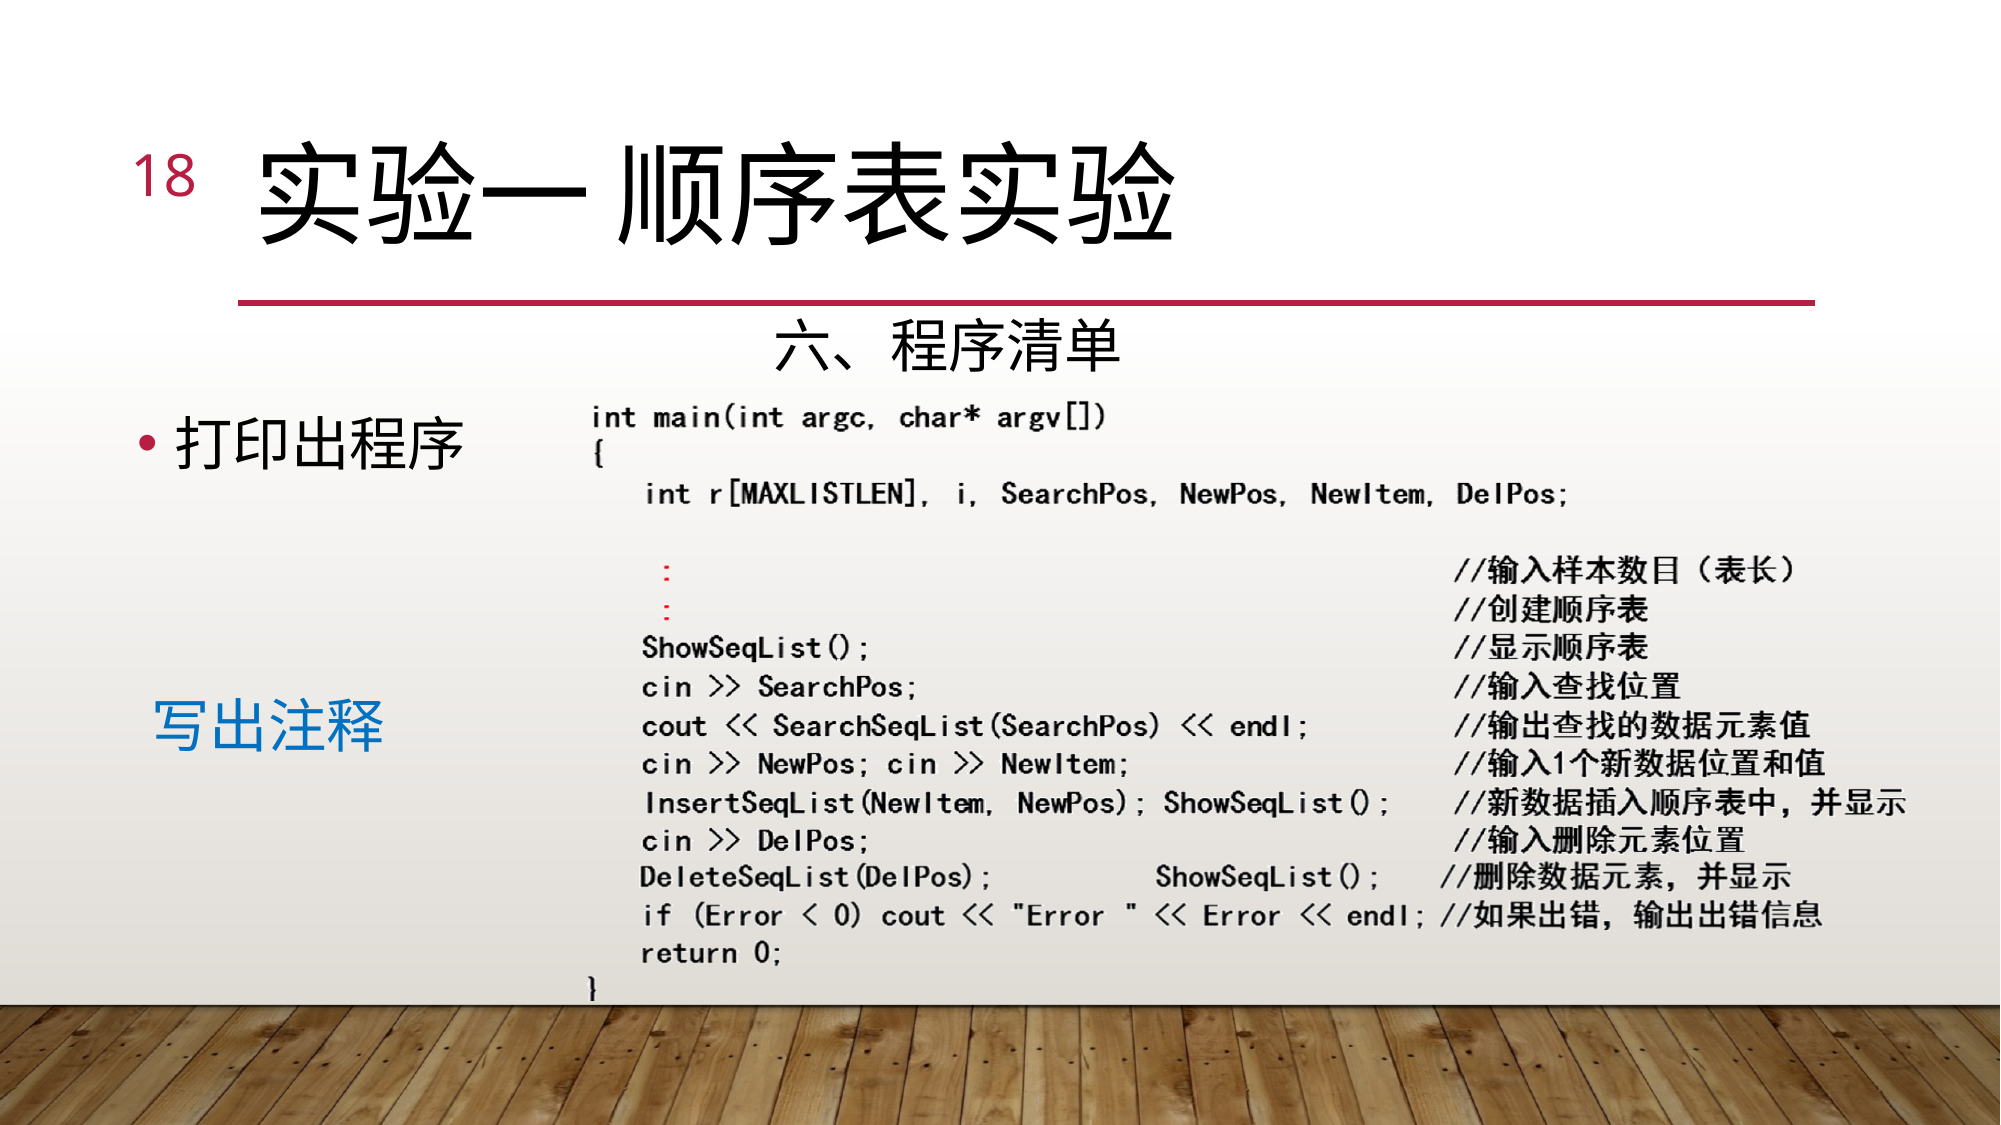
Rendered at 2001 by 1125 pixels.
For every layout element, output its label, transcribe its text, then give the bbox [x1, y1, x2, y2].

title 实验一 顺序表实验 [238, 131, 1814, 305]
picture [0, 1005, 2000, 1125]
picture [574, 400, 1910, 1001]
list 打印出程序 [122, 385, 1841, 1040]
slide_number 18 [78, 131, 212, 214]
text_box 写出注释 [136, 682, 400, 767]
text_box 六、程序清单 [758, 301, 1485, 387]
